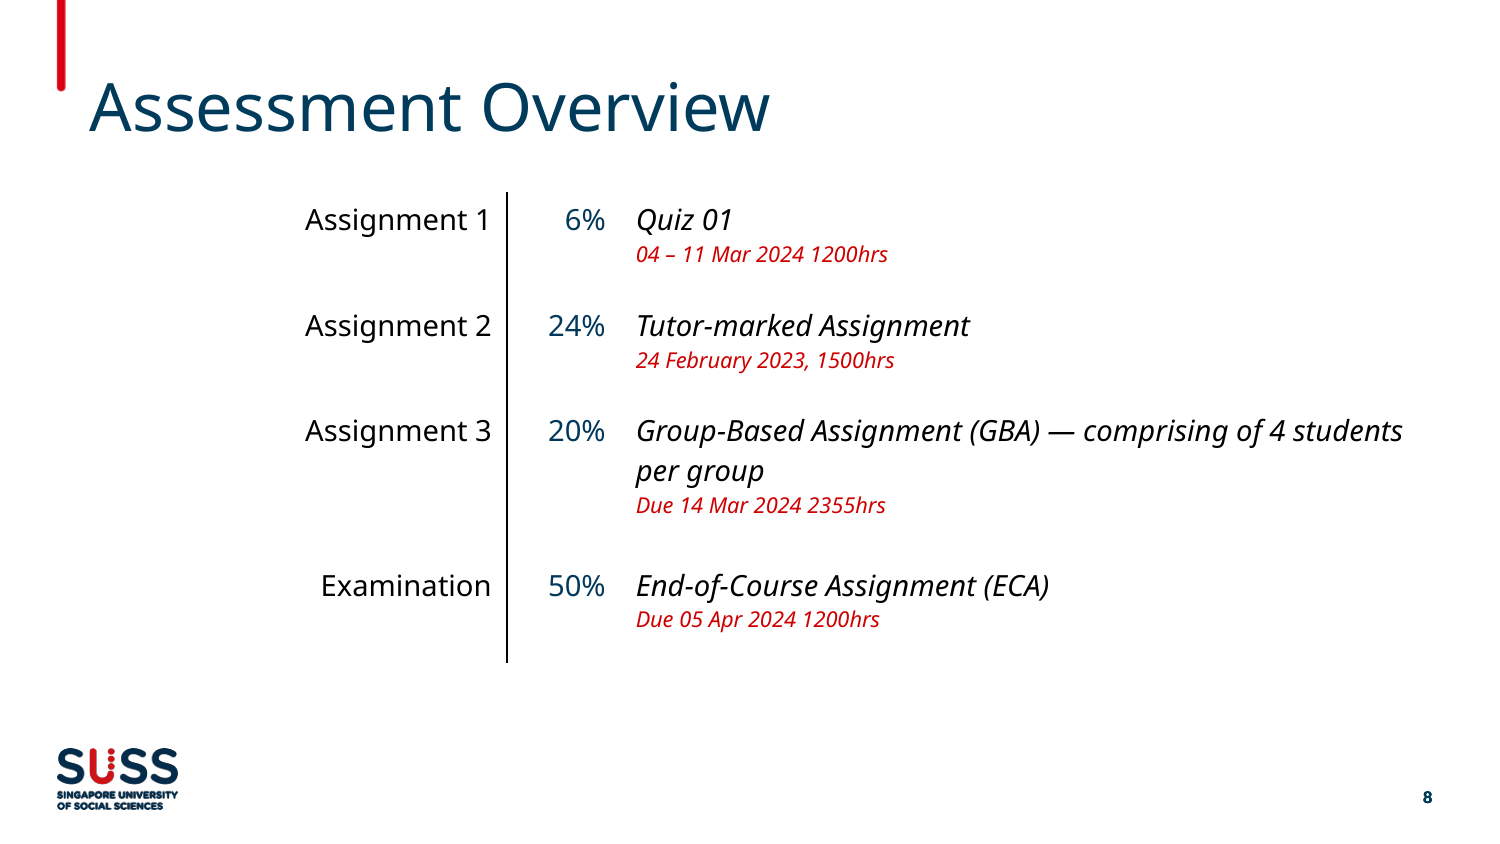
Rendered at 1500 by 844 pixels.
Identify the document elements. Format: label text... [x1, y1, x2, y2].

picture [57, 748, 178, 810]
table_header 6% [508, 192, 621, 298]
table_cell Group-Based Assignment (GBA) — comprising of 4 students per group Due 14 Mar 2024 2355hrs [621, 403, 1457, 557]
title Assessment Overview [74, 17, 1480, 153]
table_cell Tutor-marked Assignment 24 February 2023, 1500hrs [621, 298, 1457, 403]
table_cell 20% [508, 403, 621, 557]
table_header Assignment 1 [156, 192, 506, 298]
table_cell Examination [156, 557, 506, 663]
table_cell End-of-Course Assignment (ECA) Due 05 Apr 2024 1200hrs [621, 557, 1457, 663]
table_cell Assignment 2 [156, 298, 506, 403]
table_header Quiz 01 04 – 11 Mar 2024 1200hrs [621, 192, 1457, 298]
picture [56, 0, 70, 106]
table_cell 50% [508, 557, 621, 663]
table_cell 24% [508, 298, 621, 403]
table_cell Assignment 3 [156, 403, 506, 557]
